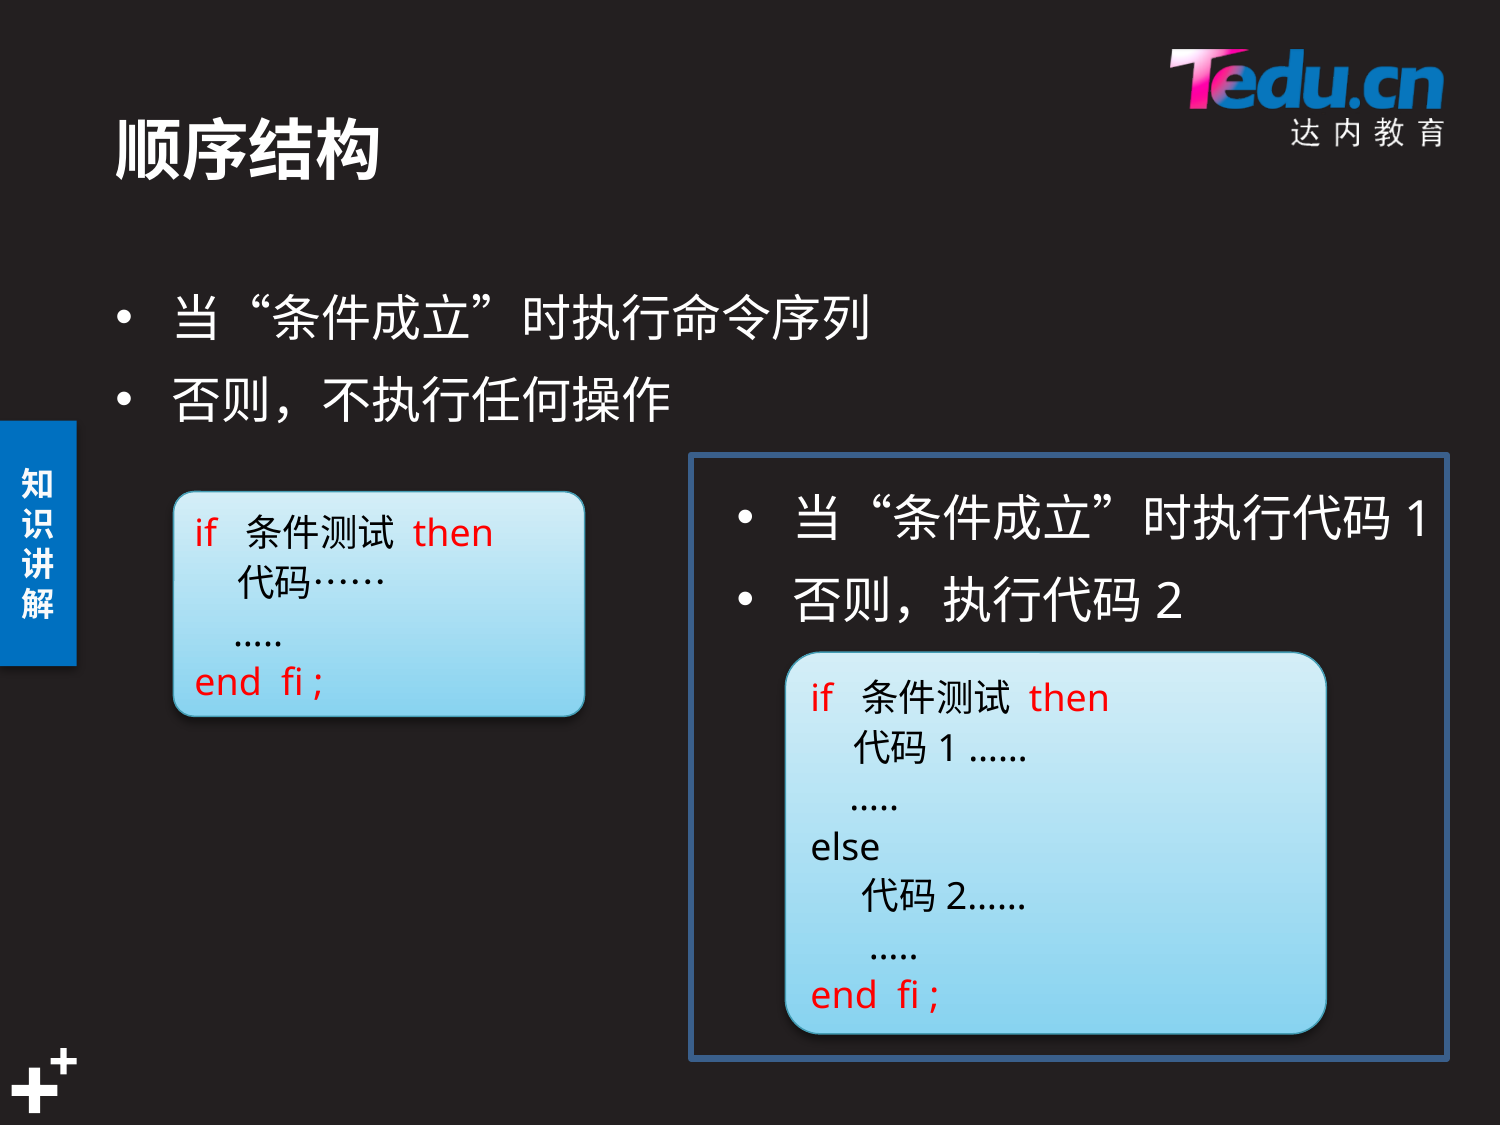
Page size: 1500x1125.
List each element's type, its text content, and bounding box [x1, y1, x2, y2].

picture [1157, 35, 1459, 162]
text_box [688, 452, 1450, 1062]
text_box 当“条件成立”时执行代码1 否则，执行代码2 [721, 466, 1471, 636]
list 当“条件成立”时执行命令序列 否则，不执行任何操作 [100, 267, 1349, 433]
text_box if 条件测试 then 代码…… ….. end fi ; [172, 490, 586, 718]
title 顺序结构 [100, 89, 1211, 207]
text_box if 条件测试 then 代码1 …… ….. else 代码2…… ….. end fi ; [784, 651, 1328, 1035]
